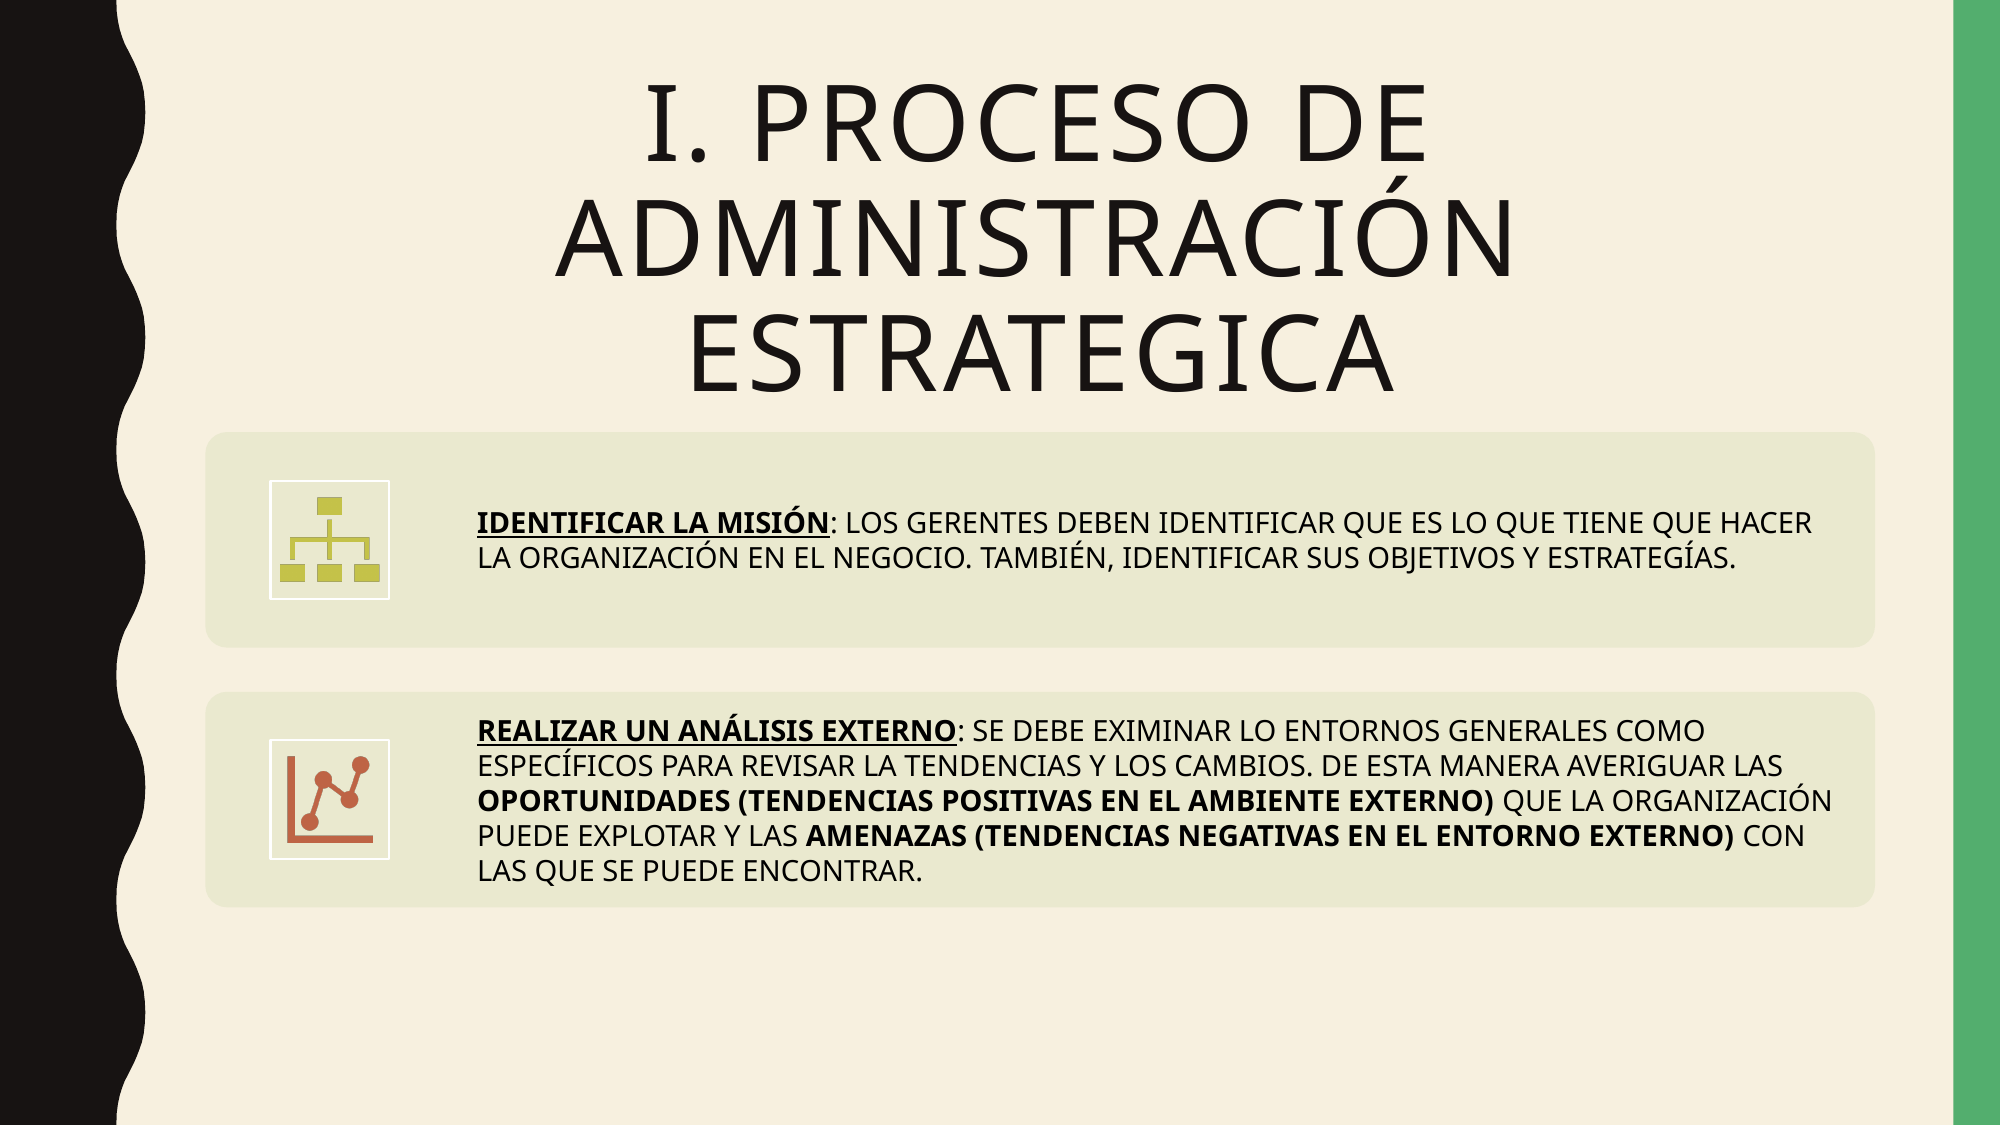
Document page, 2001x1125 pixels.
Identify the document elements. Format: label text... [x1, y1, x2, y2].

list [205, 374, 1875, 965]
title I. PROCESO DE ADMINISTRACIÓN ESTRATEGICA [205, 62, 1875, 308]
